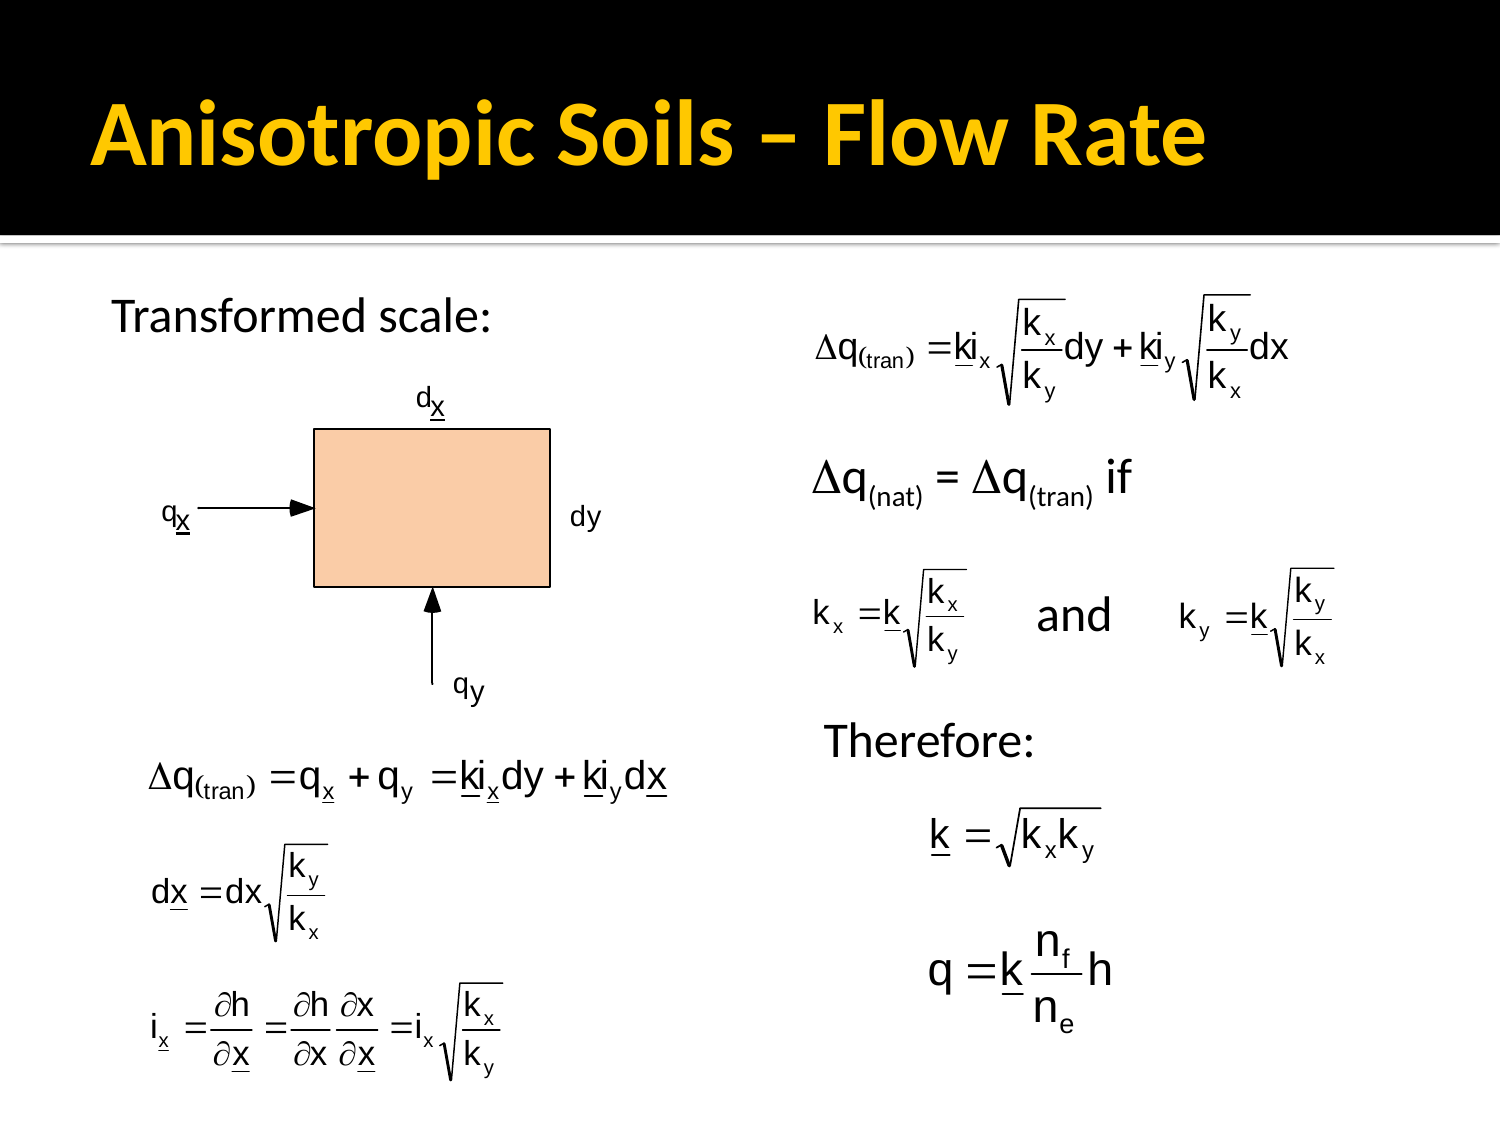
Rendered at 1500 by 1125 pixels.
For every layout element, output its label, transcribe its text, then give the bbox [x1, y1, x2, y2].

text_box Dq(nat) = Dq(tran) if [796, 436, 1272, 520]
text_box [921, 912, 1120, 1044]
text_box and [1021, 573, 1159, 649]
text_box Transformed scale: [96, 274, 597, 350]
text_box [146, 974, 509, 1088]
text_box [808, 561, 974, 674]
text_box Therefore: [808, 699, 1084, 775]
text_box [924, 799, 1109, 876]
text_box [146, 837, 334, 950]
title Anisotropic Soils – Flow Rate [75, 24, 1425, 231]
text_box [141, 748, 675, 813]
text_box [1174, 561, 1342, 675]
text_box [158, 374, 604, 713]
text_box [808, 287, 1297, 413]
